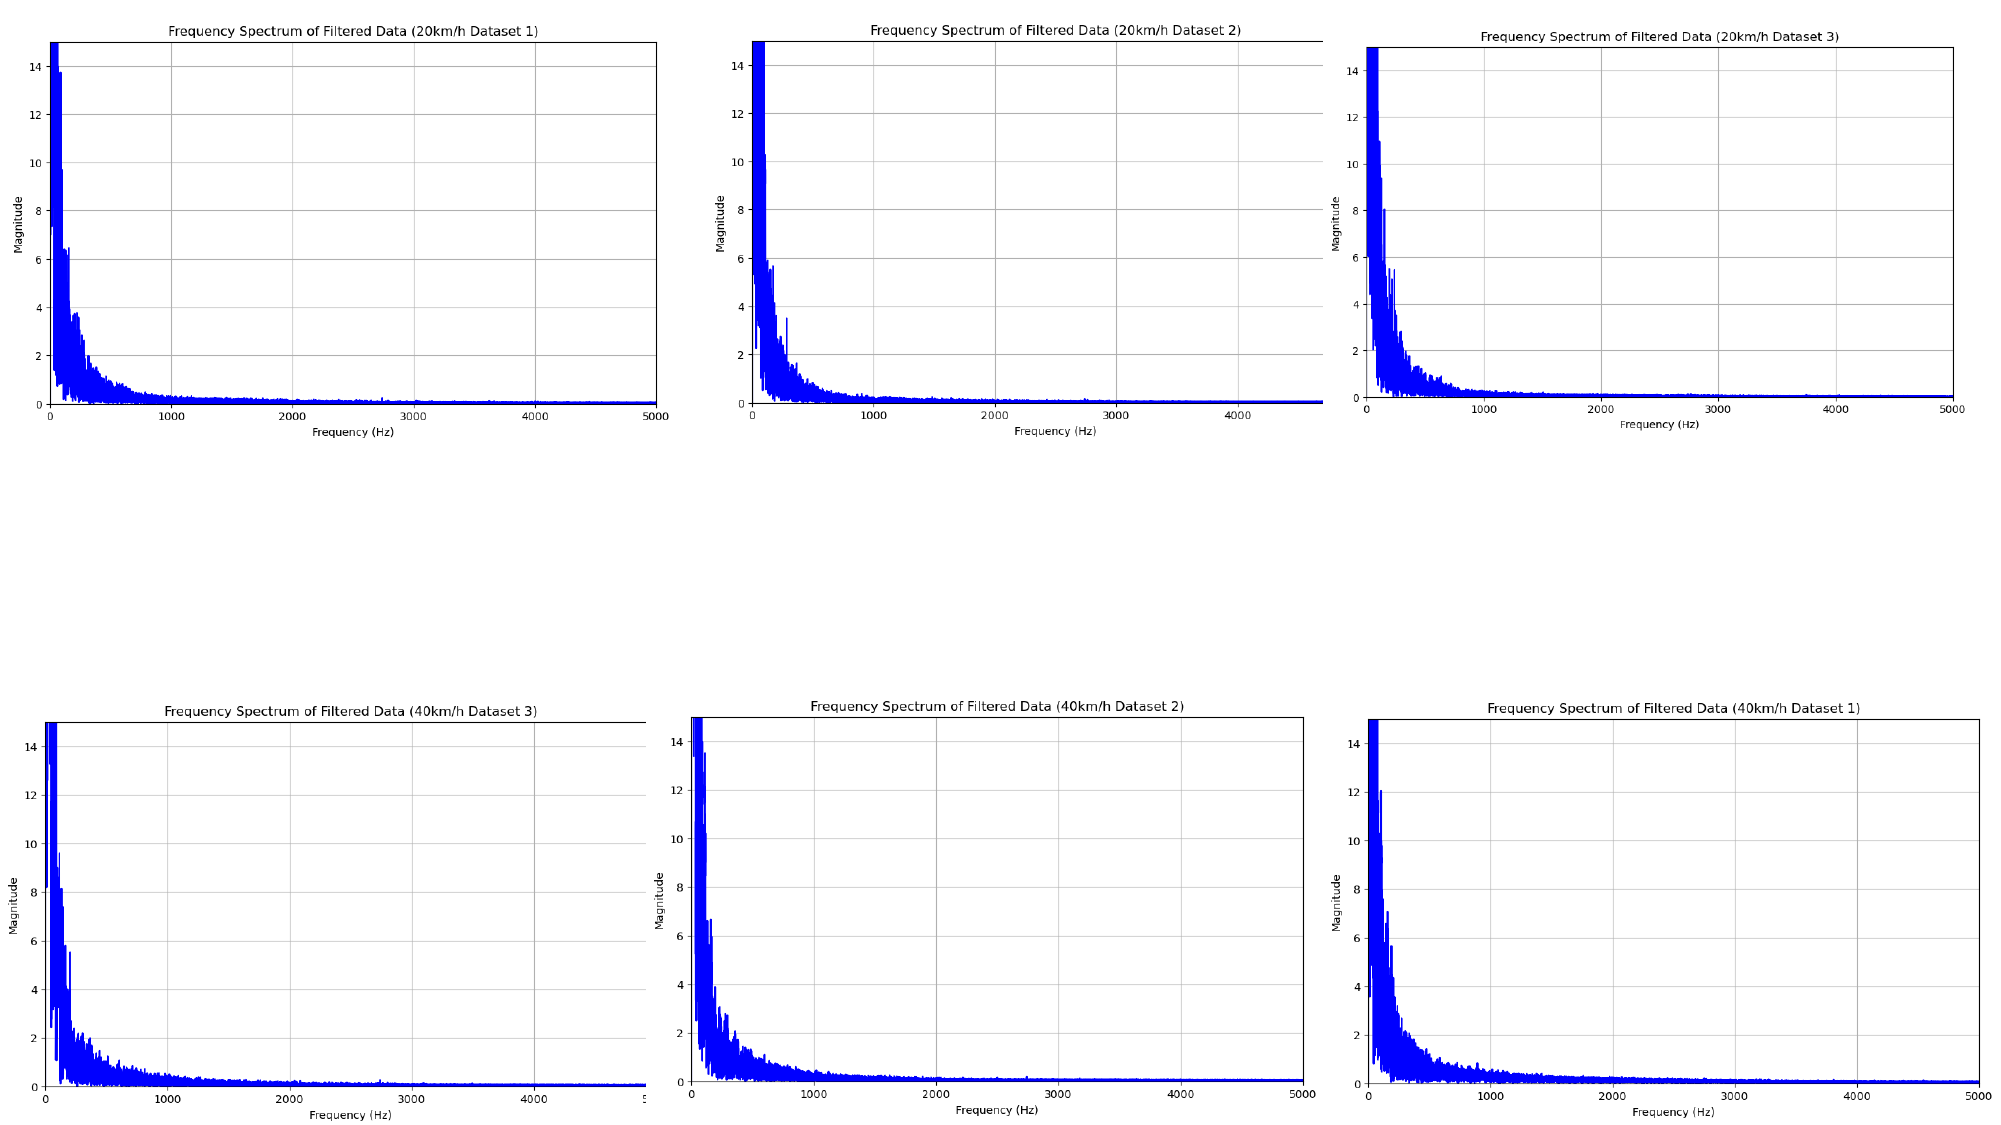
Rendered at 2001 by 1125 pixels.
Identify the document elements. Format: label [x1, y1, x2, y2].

picture [4, 18, 677, 445]
picture [0, 693, 2000, 1125]
picture [707, 17, 1973, 444]
